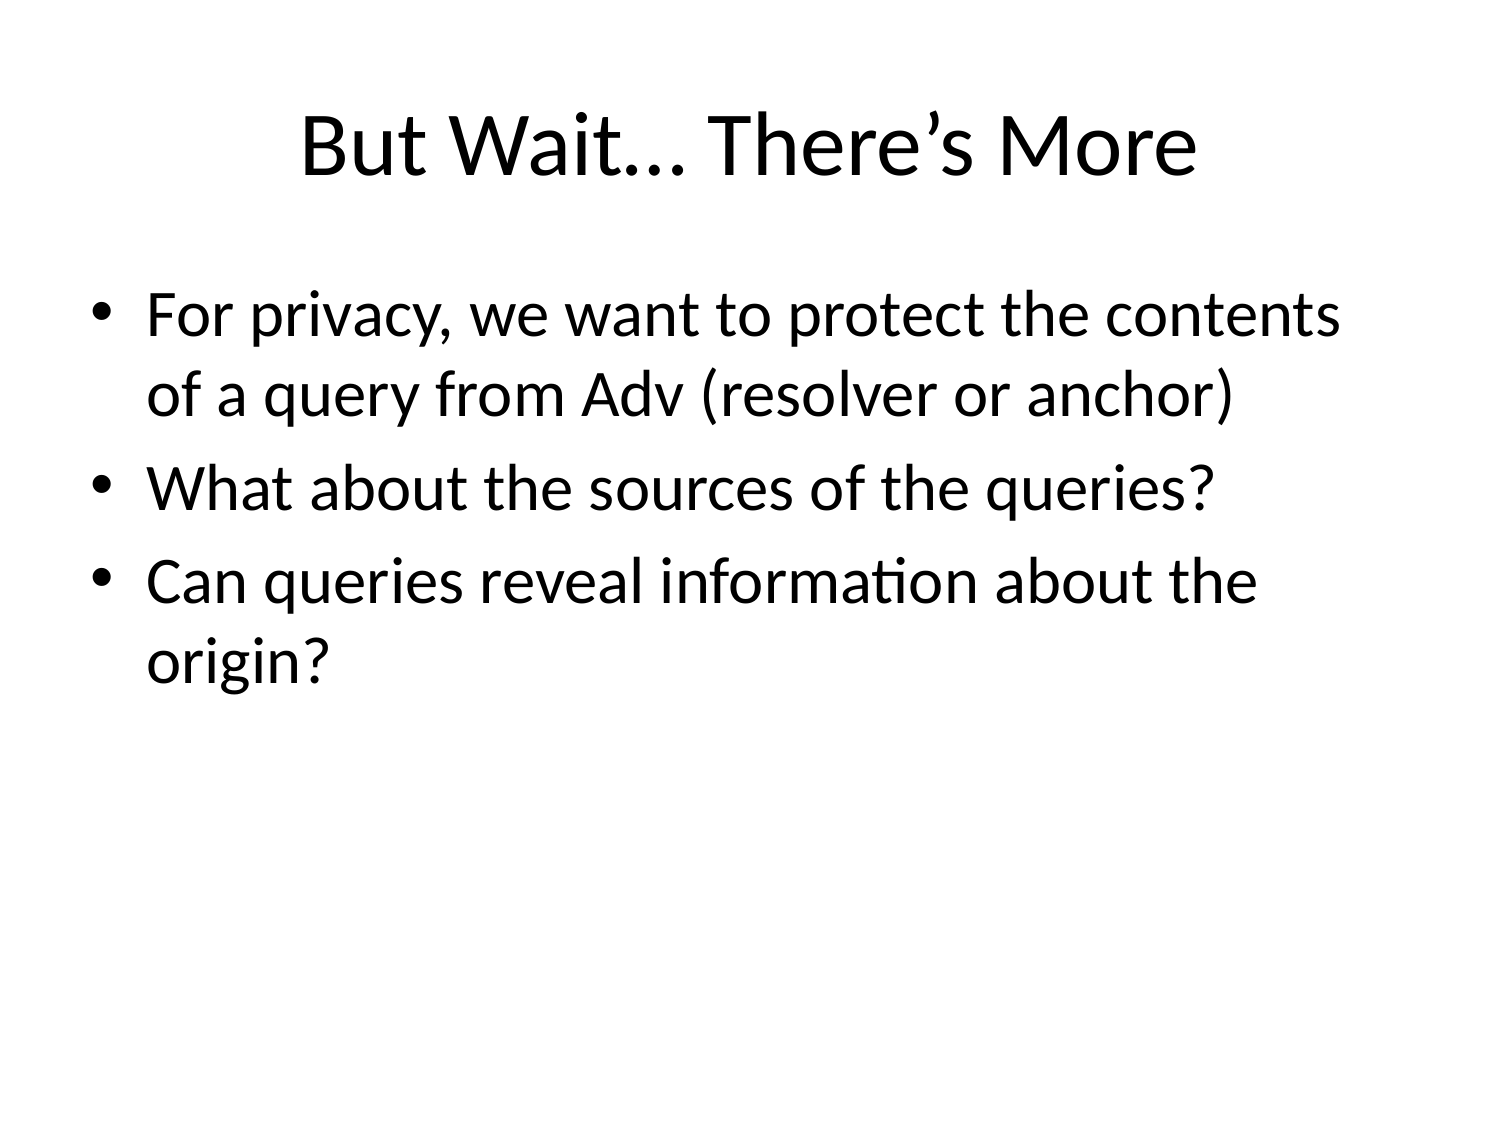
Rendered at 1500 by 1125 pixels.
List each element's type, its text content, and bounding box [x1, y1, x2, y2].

title But Wait… There’s More [75, 45, 1425, 233]
list For privacy, we want to protect the contents of a query from Adv (resolver or anchor) What about the sources of the queries? Can queries reveal information about the origin? [75, 262, 1425, 1005]
